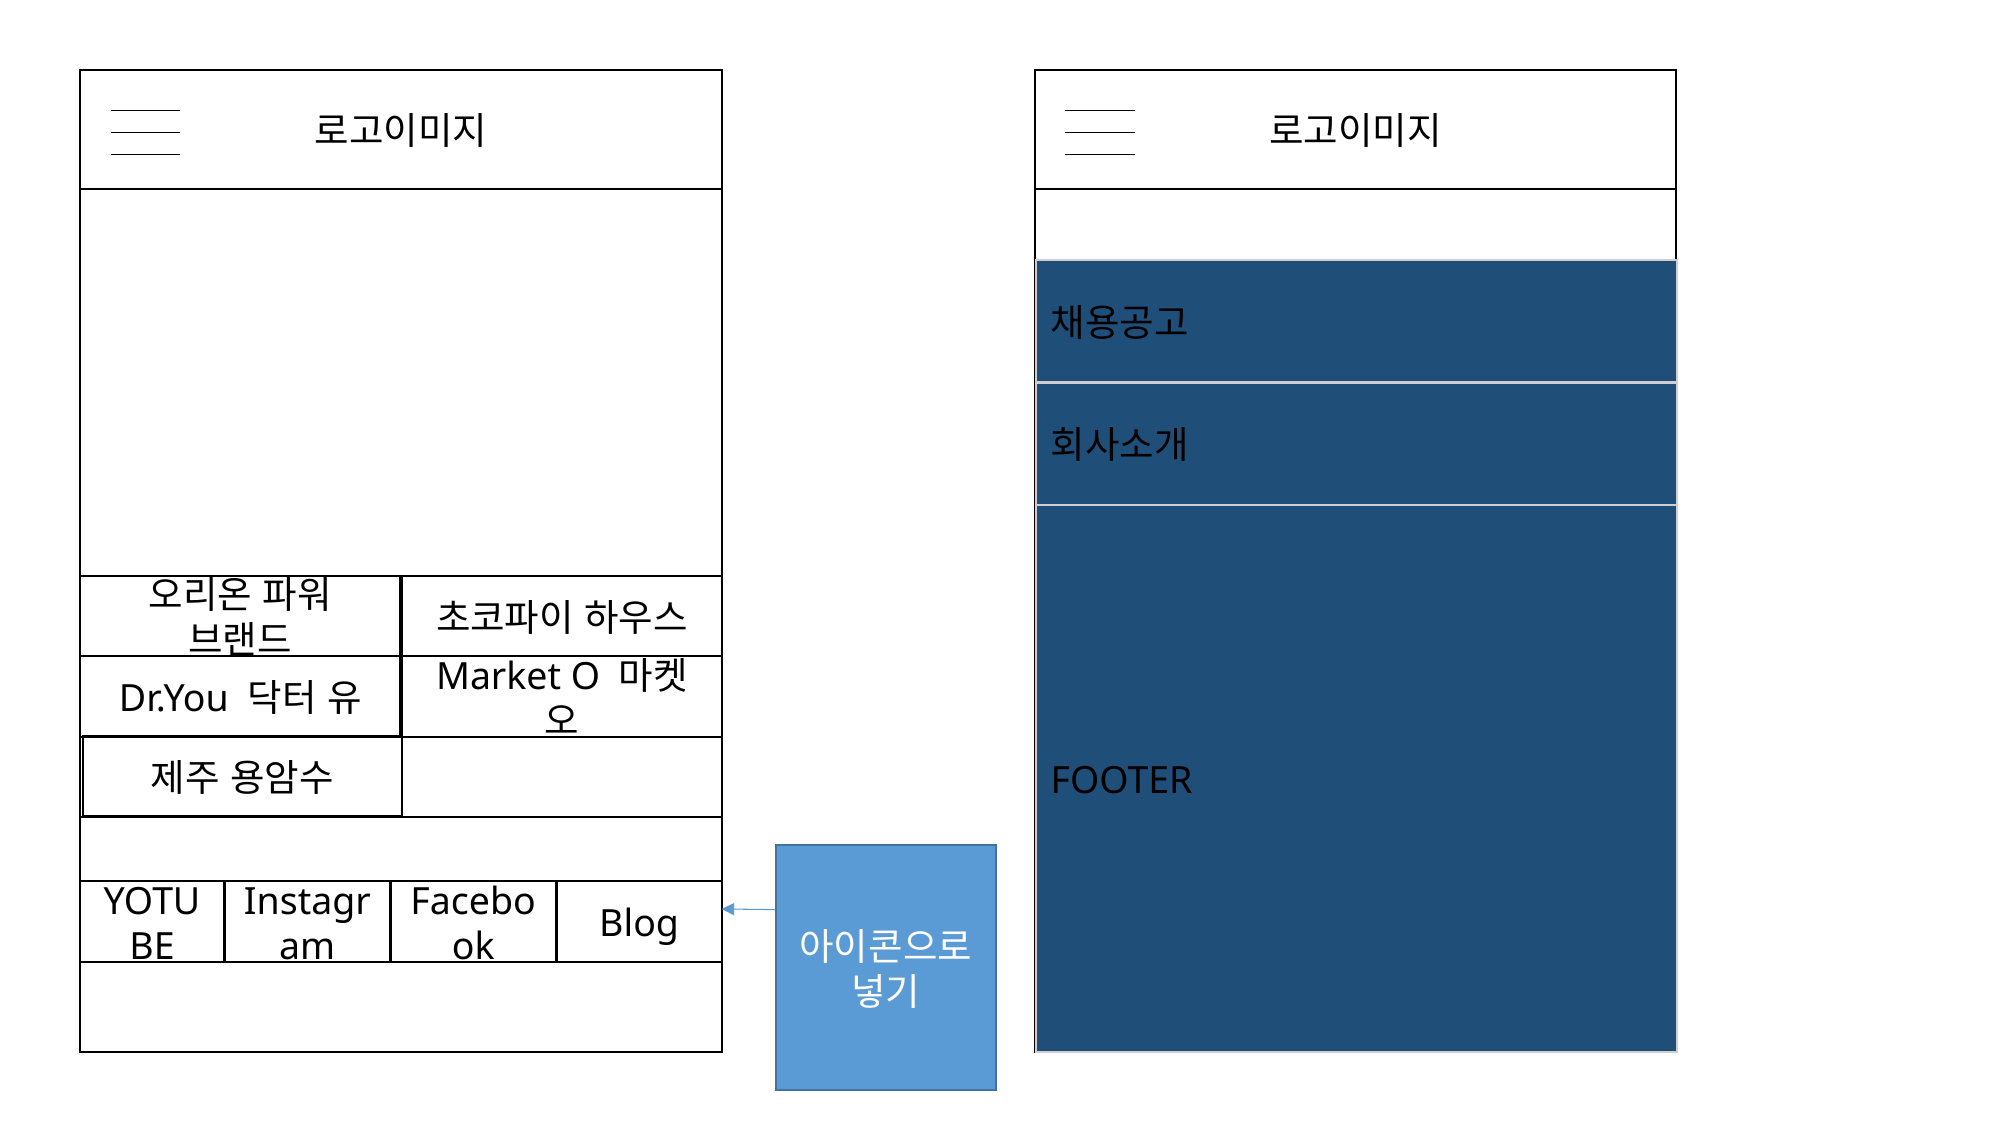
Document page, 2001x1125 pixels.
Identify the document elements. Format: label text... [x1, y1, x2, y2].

text_box [1034, 190, 1677, 1053]
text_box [110, 110, 181, 155]
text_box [80, 881, 722, 962]
text_box 오리온 파워 브랜드 [79, 575, 401, 655]
text_box 제주 용암수 [82, 735, 403, 817]
text_box [1500, 69, 1677, 190]
text_box FOOTER [1035, 504, 1678, 1053]
text_box 로고이미지 [1211, 69, 1500, 190]
text_box [79, 738, 723, 818]
text_box [79, 818, 723, 880]
text_box [1034, 69, 1211, 190]
text_box [546, 69, 723, 188]
text_box Dr.You 닥터 유 [79, 655, 401, 738]
text_box 로고이미지 [257, 69, 546, 188]
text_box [1065, 110, 1135, 155]
text_box 회사소개 [1035, 382, 1678, 504]
text_box [79, 963, 723, 1053]
text_box 아이콘으로 넣기 [775, 844, 997, 1091]
text_box [79, 69, 257, 188]
text_box Market O 마켓 오 [401, 655, 723, 738]
text_box 초코파이 하우스 [401, 575, 723, 655]
text_box 채용공고 [1035, 259, 1678, 382]
text_box [79, 188, 723, 575]
